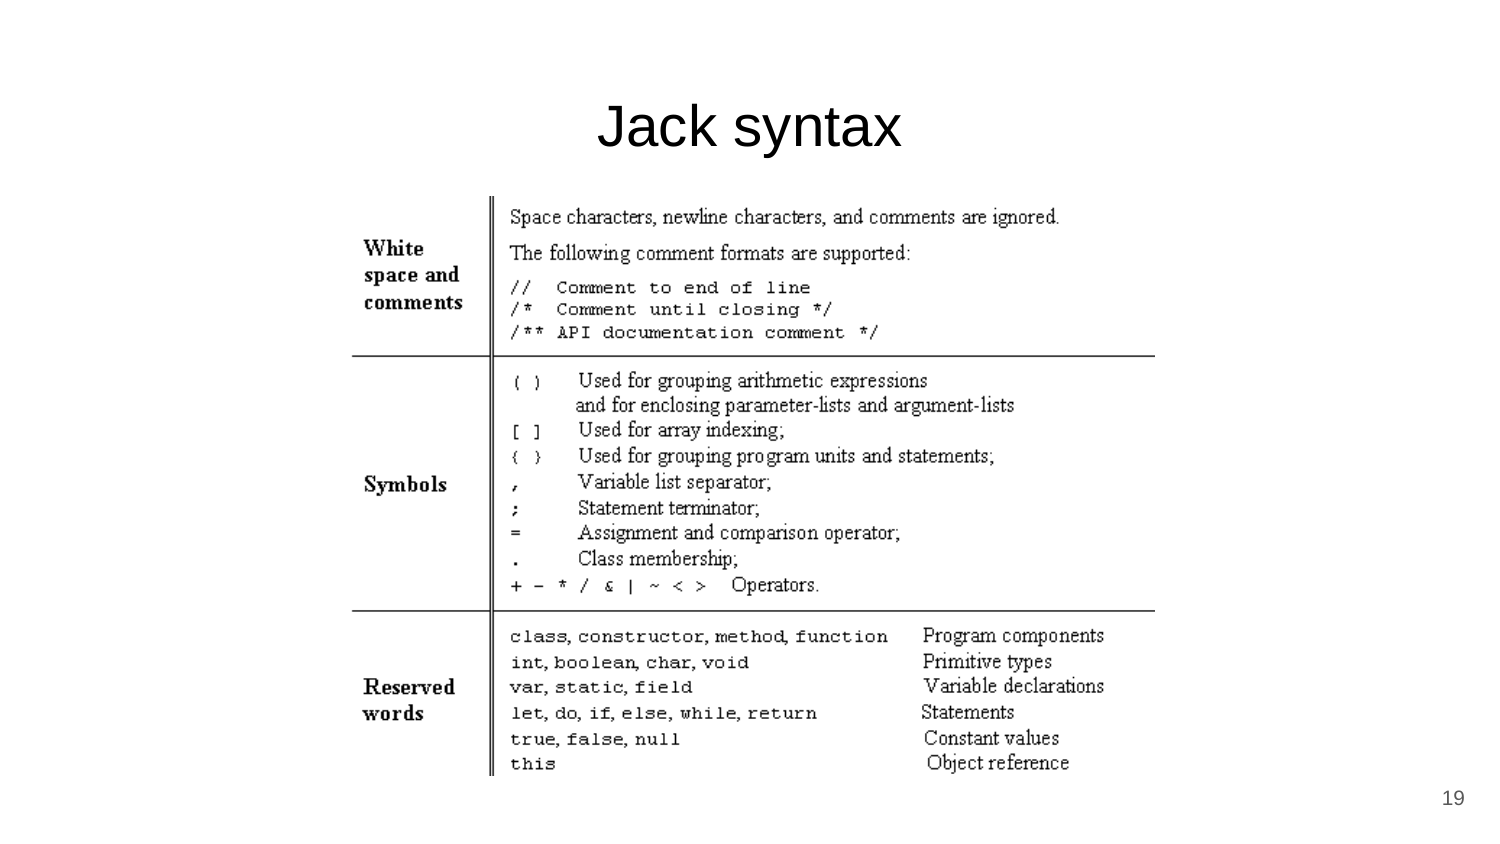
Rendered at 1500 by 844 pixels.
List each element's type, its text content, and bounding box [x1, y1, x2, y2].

picture [344, 196, 1156, 776]
title Jack syntax [51, 72, 1449, 167]
slide_number 19 [1389, 764, 1480, 830]
